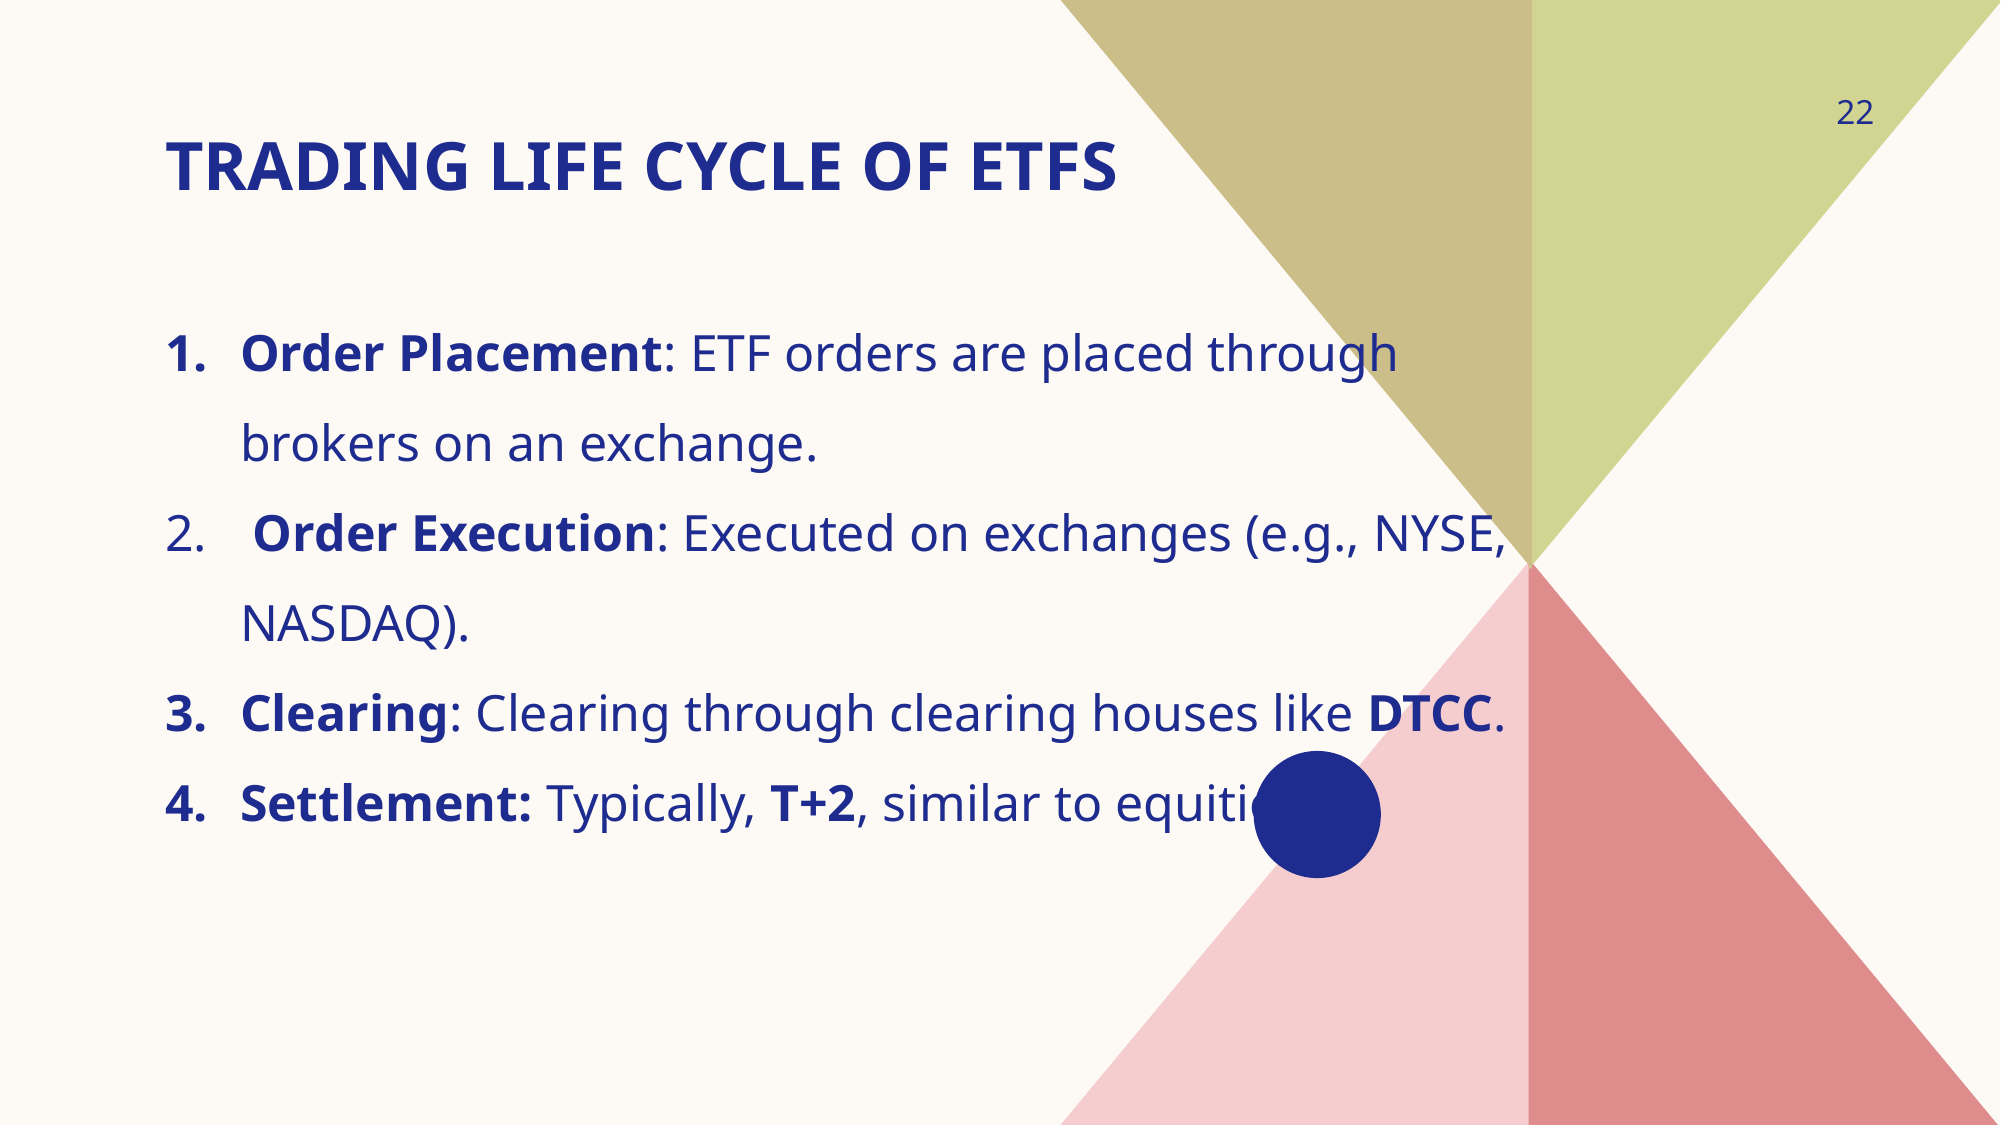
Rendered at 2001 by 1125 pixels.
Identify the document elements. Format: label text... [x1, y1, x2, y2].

list Order Placement: ETF orders are placed through brokers on an exchange. Order Execution: Executed on exchanges (e.g., NYSE, NASDAQ). Clearing: Clearing through clearing houses like DTCC. Settlement: Typically, T+2, similar to equities. [150, 291, 1536, 992]
title Trading Life Cycle of ETFs [150, 75, 1536, 204]
slide_number 22 [1699, 75, 1875, 153]
